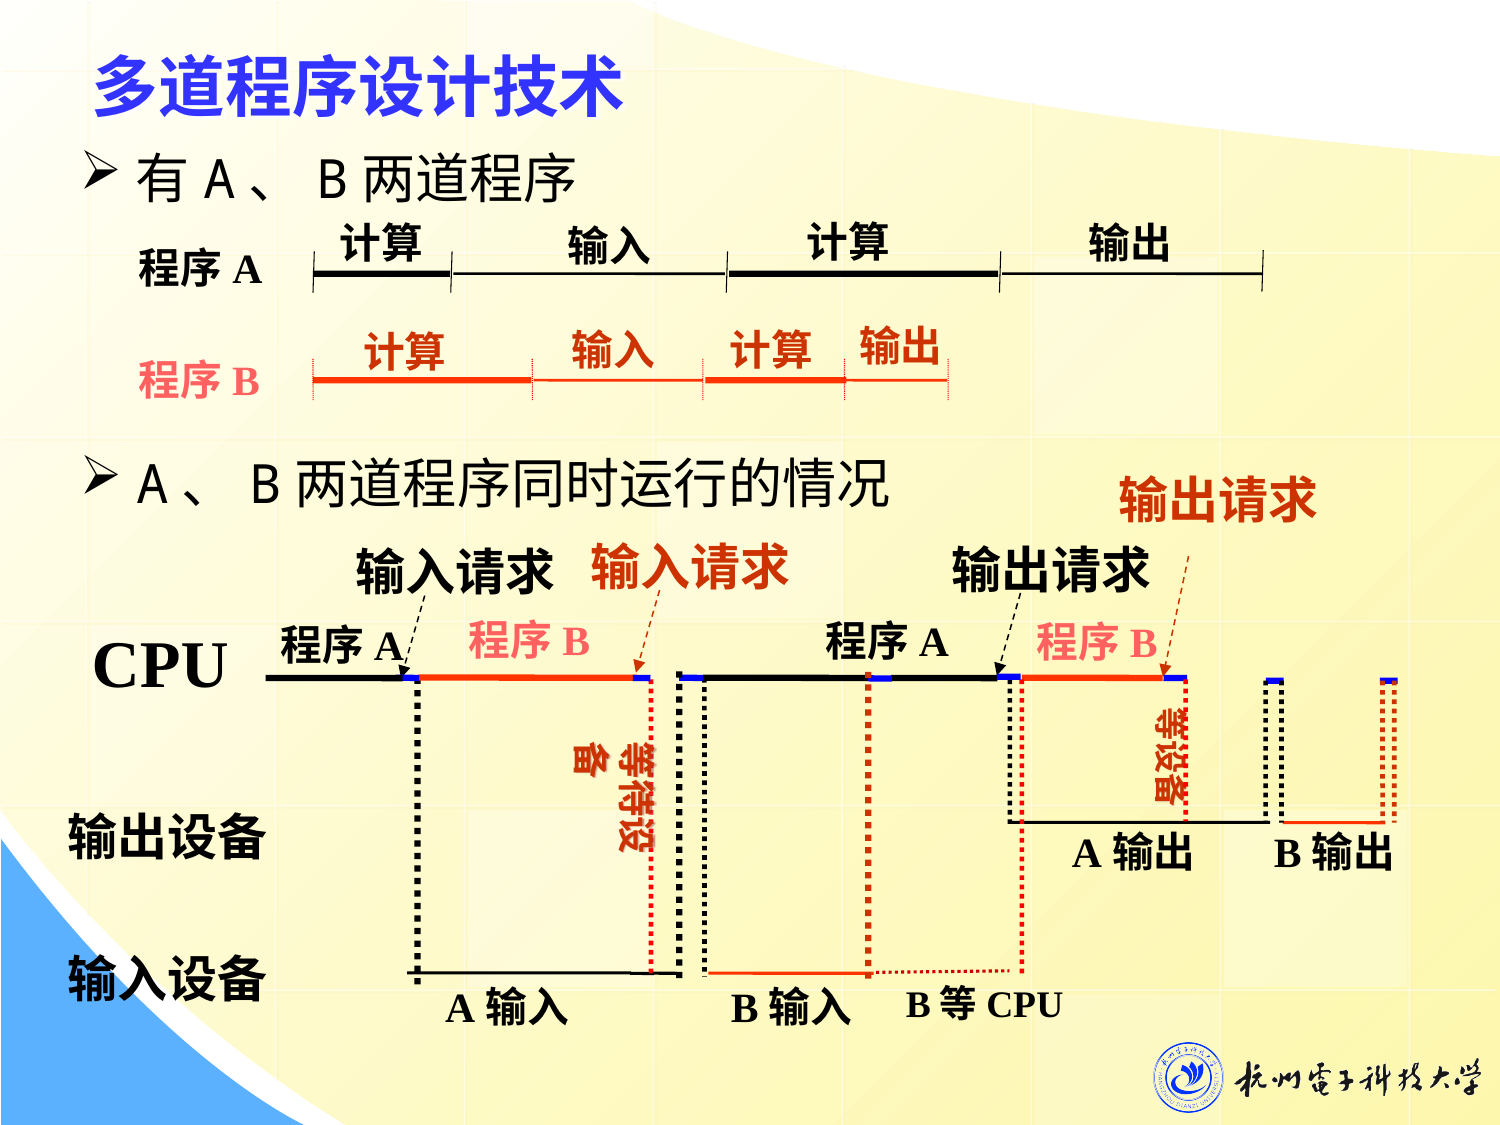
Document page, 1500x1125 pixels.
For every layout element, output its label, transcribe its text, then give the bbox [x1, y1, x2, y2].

title 多道程序设计技术 [76, 30, 1428, 139]
picture [1153, 1042, 1224, 1113]
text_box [867, 671, 1100, 1032]
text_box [702, 681, 862, 1033]
list A、B两道程序同时运行的情况 [64, 441, 1416, 549]
text_box 有A、B两道程序 [64, 137, 1415, 244]
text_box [123, 312, 1011, 428]
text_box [204, 524, 434, 679]
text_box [591, 677, 647, 975]
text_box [265, 610, 431, 693]
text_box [439, 518, 866, 673]
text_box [800, 521, 945, 676]
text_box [406, 687, 638, 1057]
picture [1234, 1058, 1481, 1097]
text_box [52, 612, 287, 1027]
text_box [652, 671, 704, 979]
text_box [123, 207, 1264, 316]
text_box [950, 452, 1458, 975]
